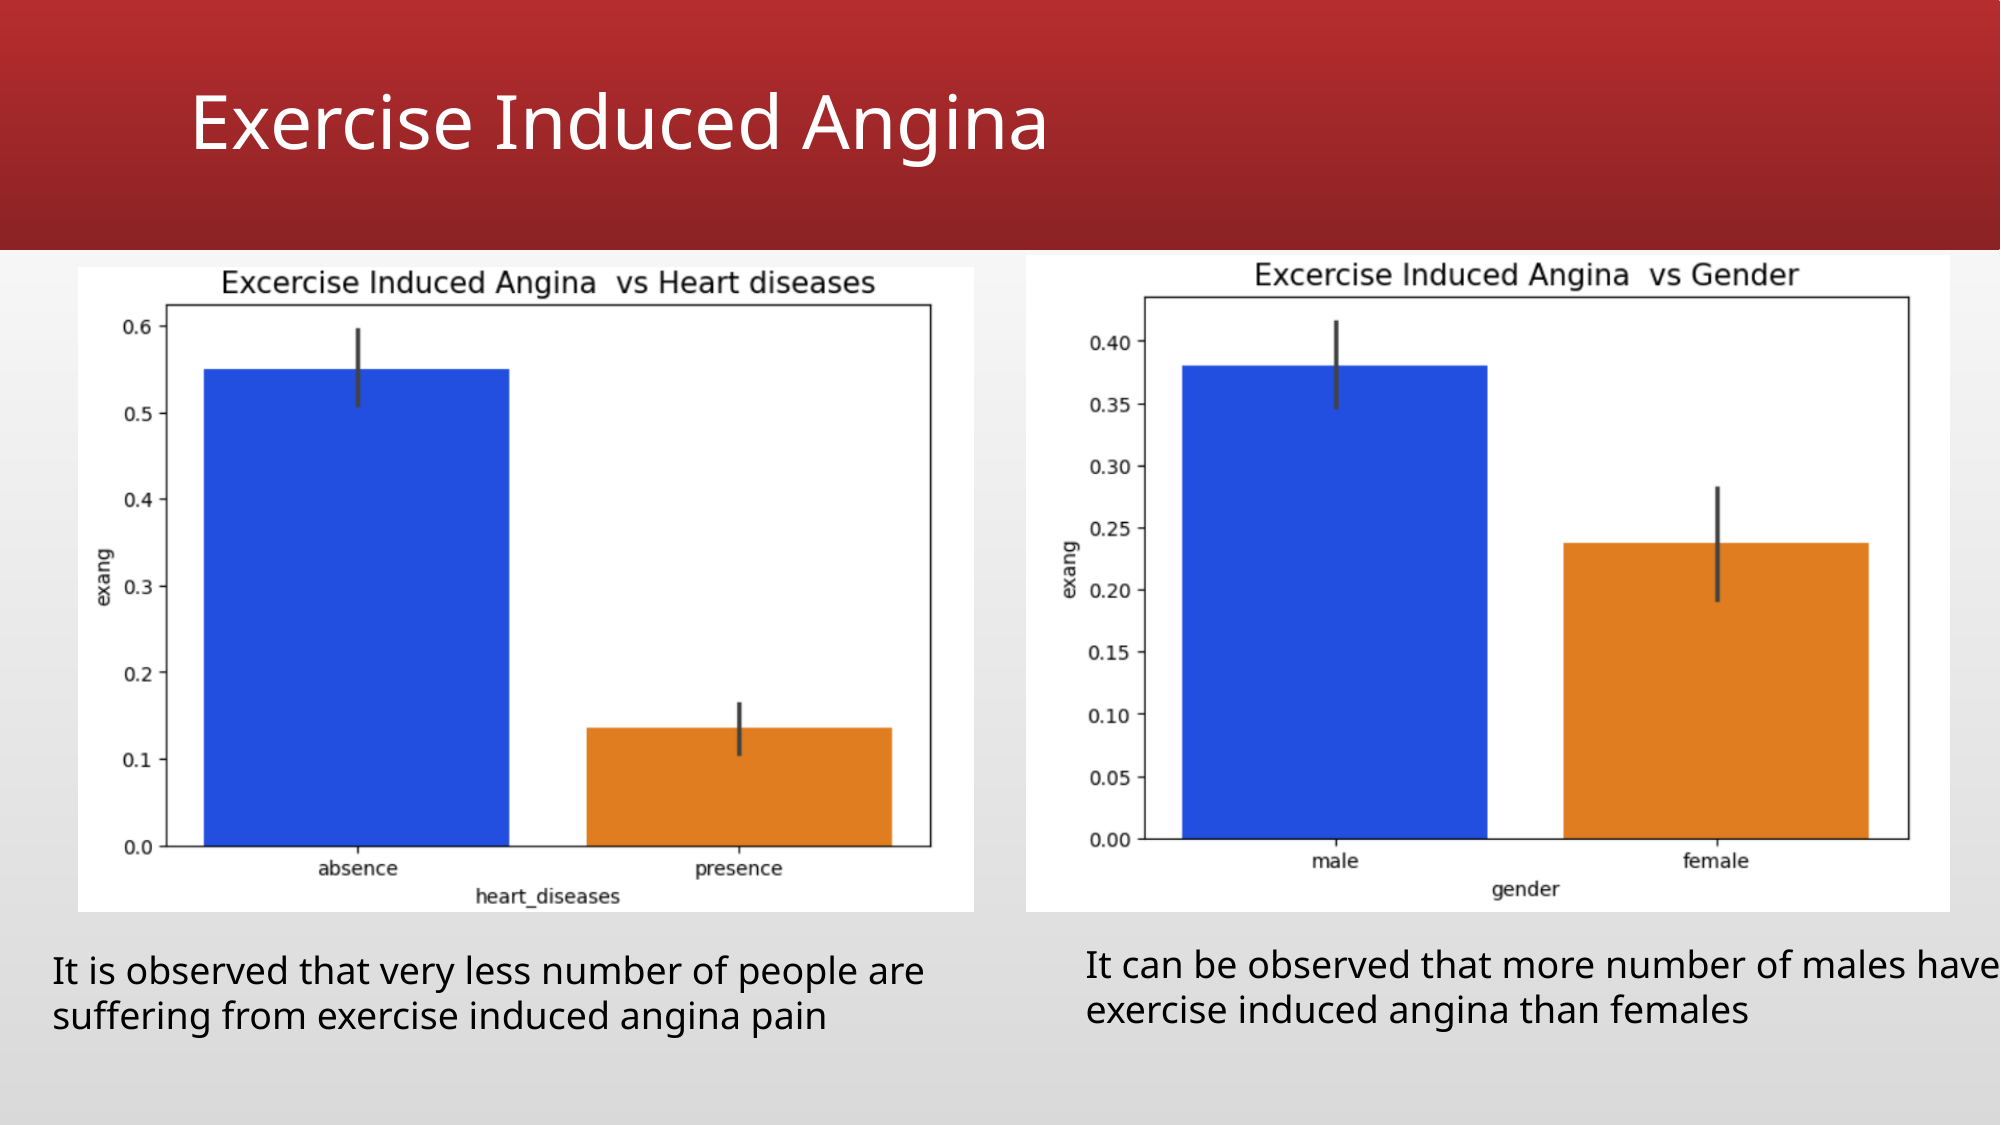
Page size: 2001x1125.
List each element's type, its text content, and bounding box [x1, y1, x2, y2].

picture [1026, 255, 1950, 912]
title Exercise Induced Angina [174, 16, 1825, 234]
picture [78, 267, 974, 912]
text_box It can be observed that more number of males have exercise induced angina than females [1070, 933, 2000, 1039]
text_box It is observed that very less number of people are suffering from exercise induced angina pain [37, 939, 1074, 1044]
